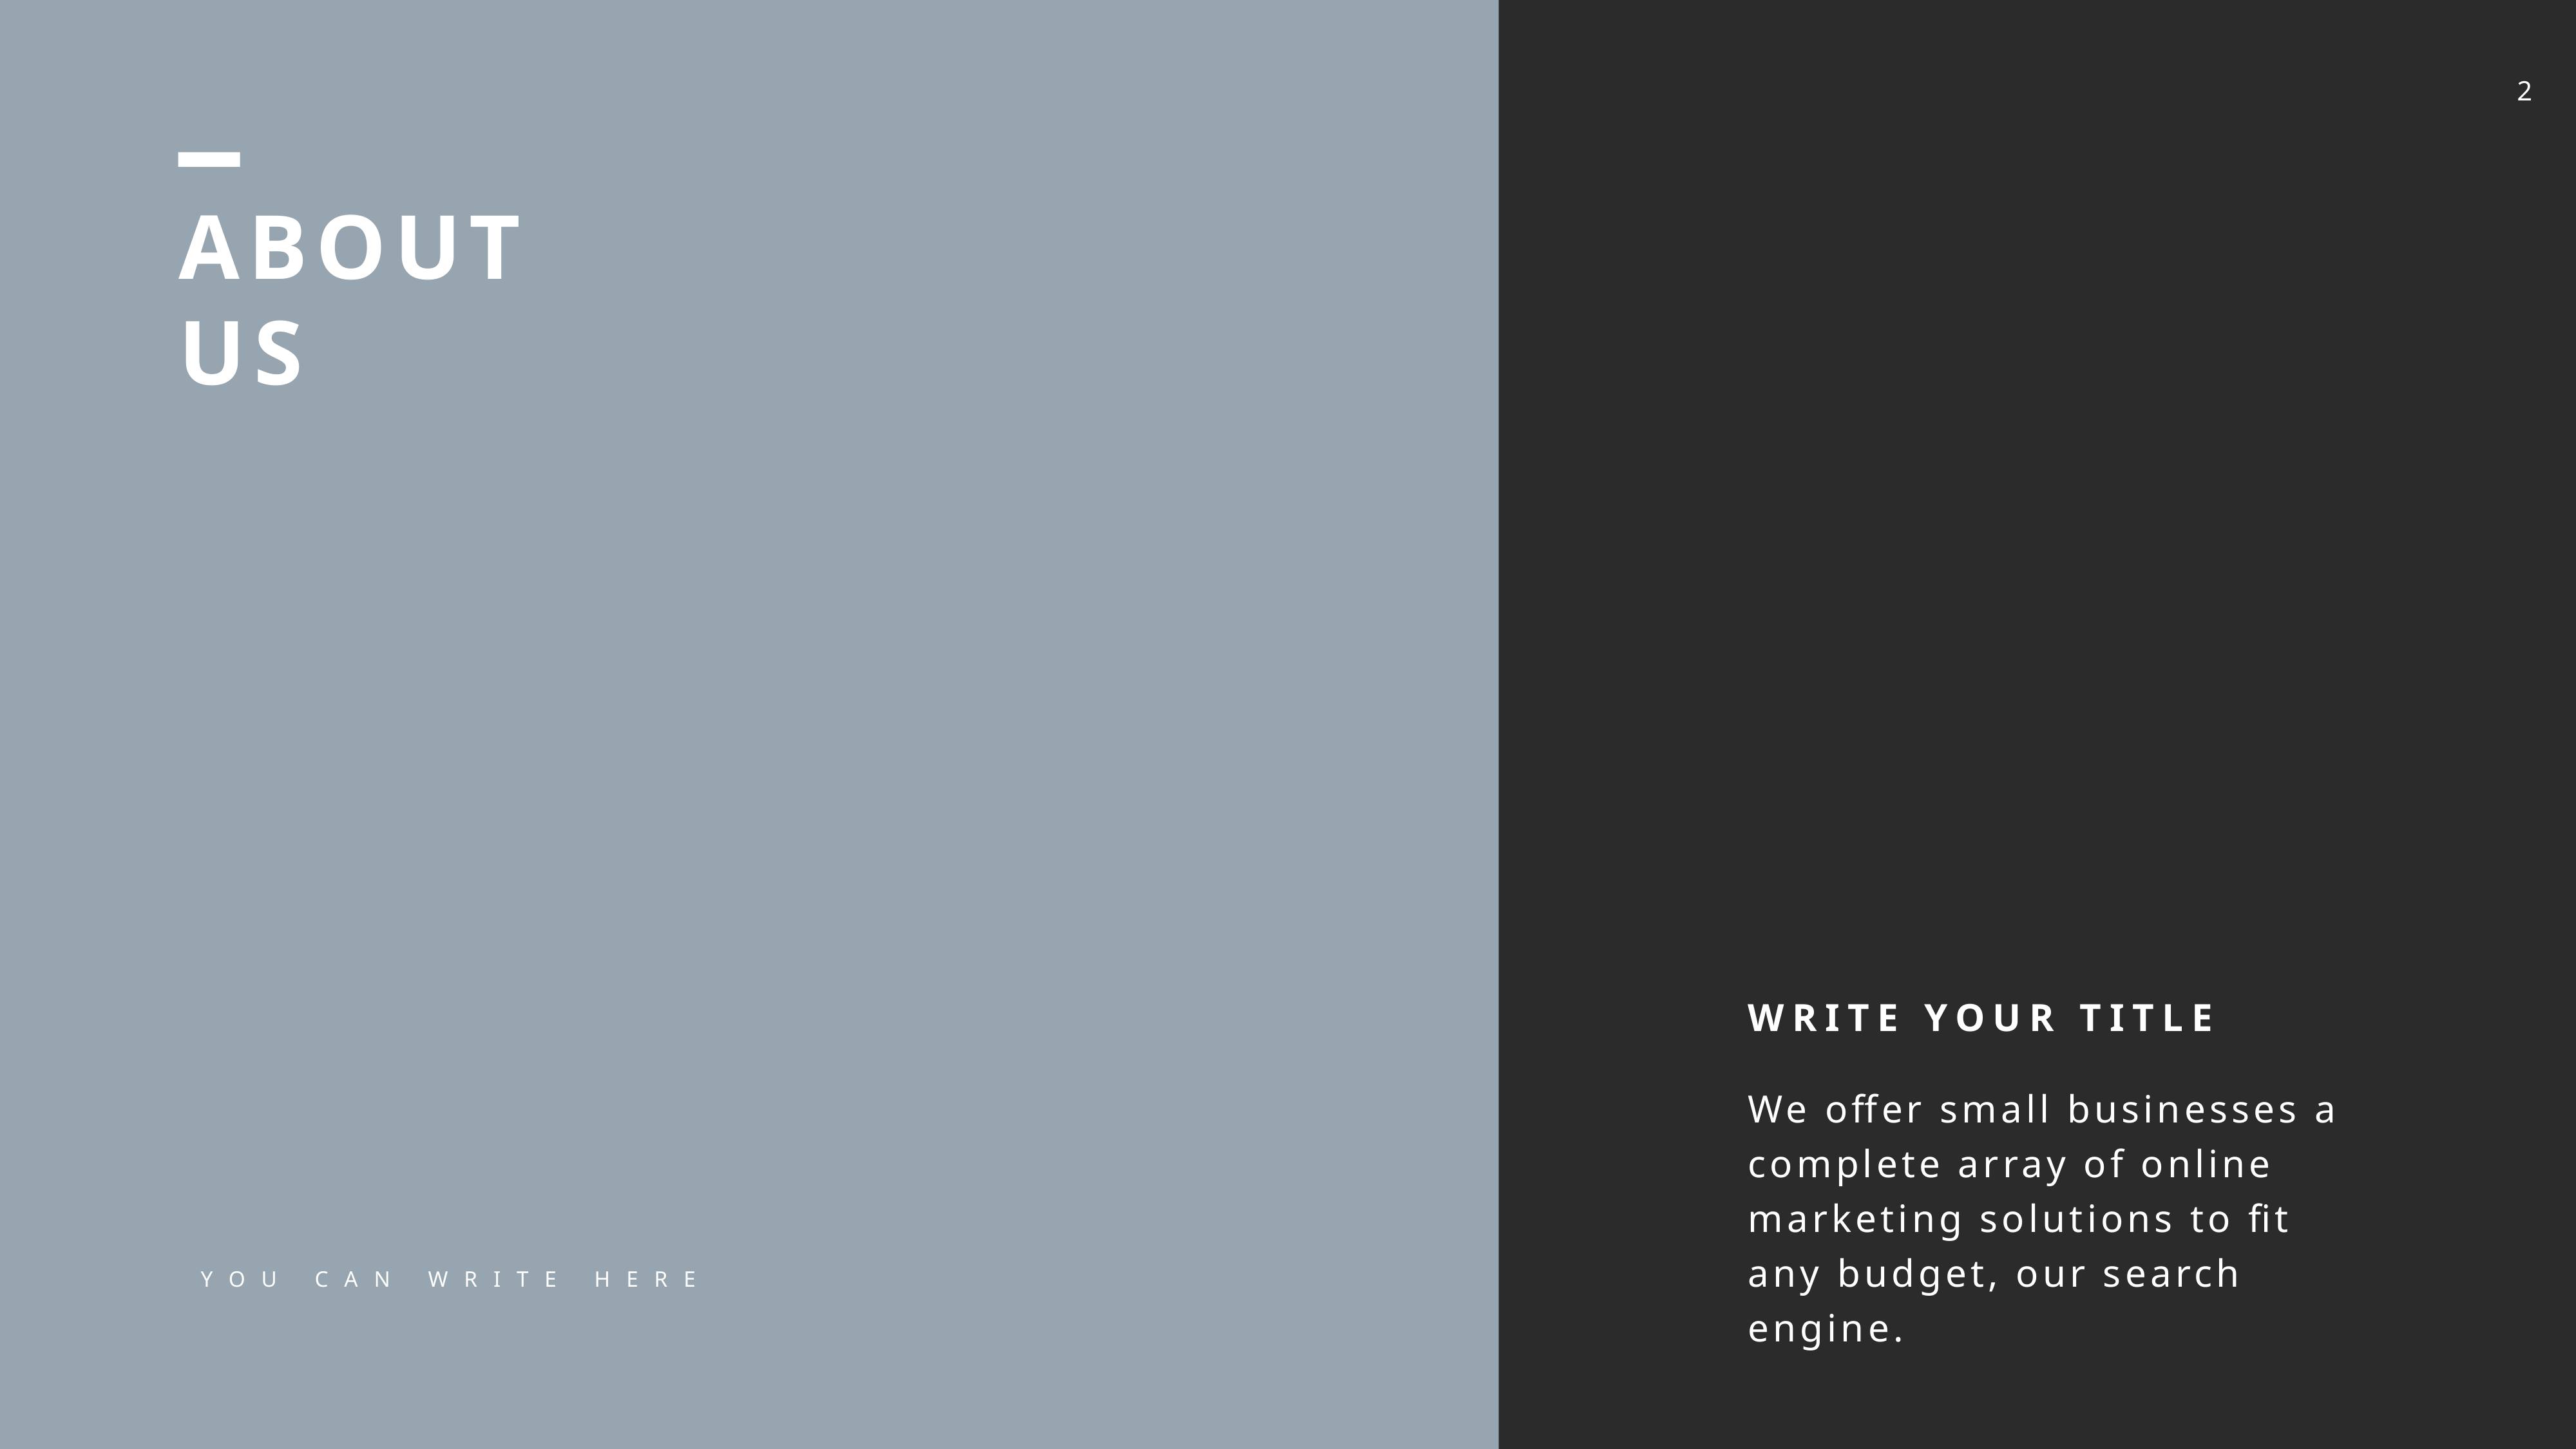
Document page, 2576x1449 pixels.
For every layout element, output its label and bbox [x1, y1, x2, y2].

picture [0, 0, 1499, 1449]
text_box [1738, 989, 2360, 1297]
